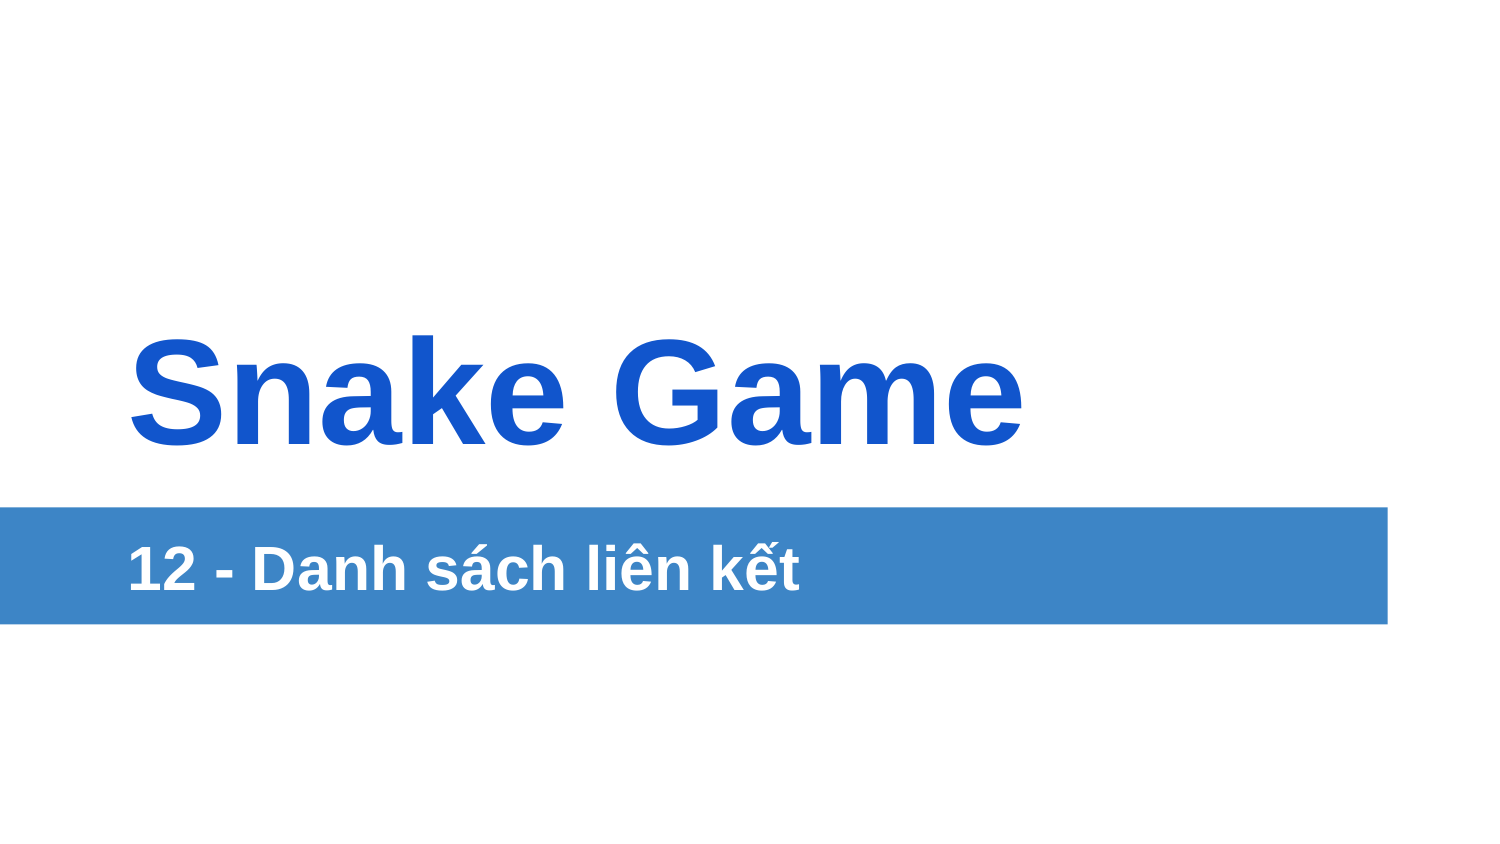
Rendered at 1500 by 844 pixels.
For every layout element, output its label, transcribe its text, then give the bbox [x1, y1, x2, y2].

title Snake Game [112, 213, 1388, 490]
subtitle 12 - Danh sách liên kết [112, 507, 1388, 625]
